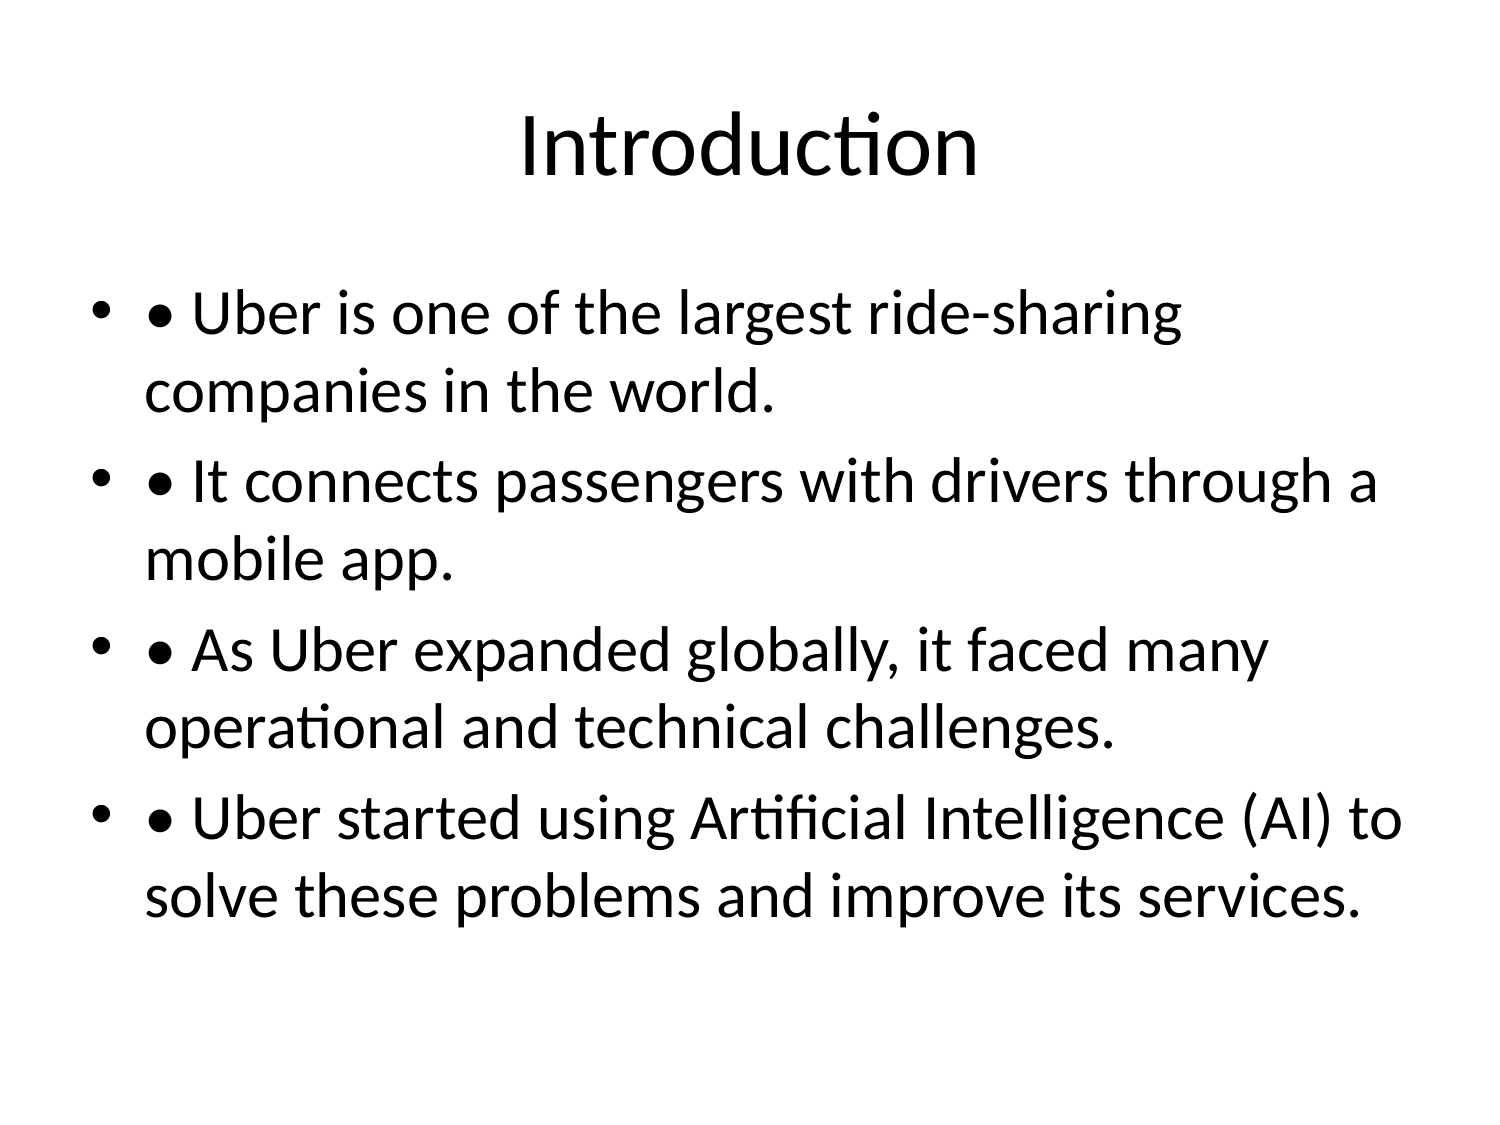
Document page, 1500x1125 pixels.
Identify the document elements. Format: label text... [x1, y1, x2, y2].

title Introduction [75, 45, 1425, 233]
list • Uber is one of the largest ride-sharing companies in the world. • It connects passengers with drivers through a mobile app. • As Uber expanded globally, it faced many operational and technical challenges. • Uber started using Artificial Intelligence (AI) to solve these problems and improve its services. [75, 262, 1425, 1005]
